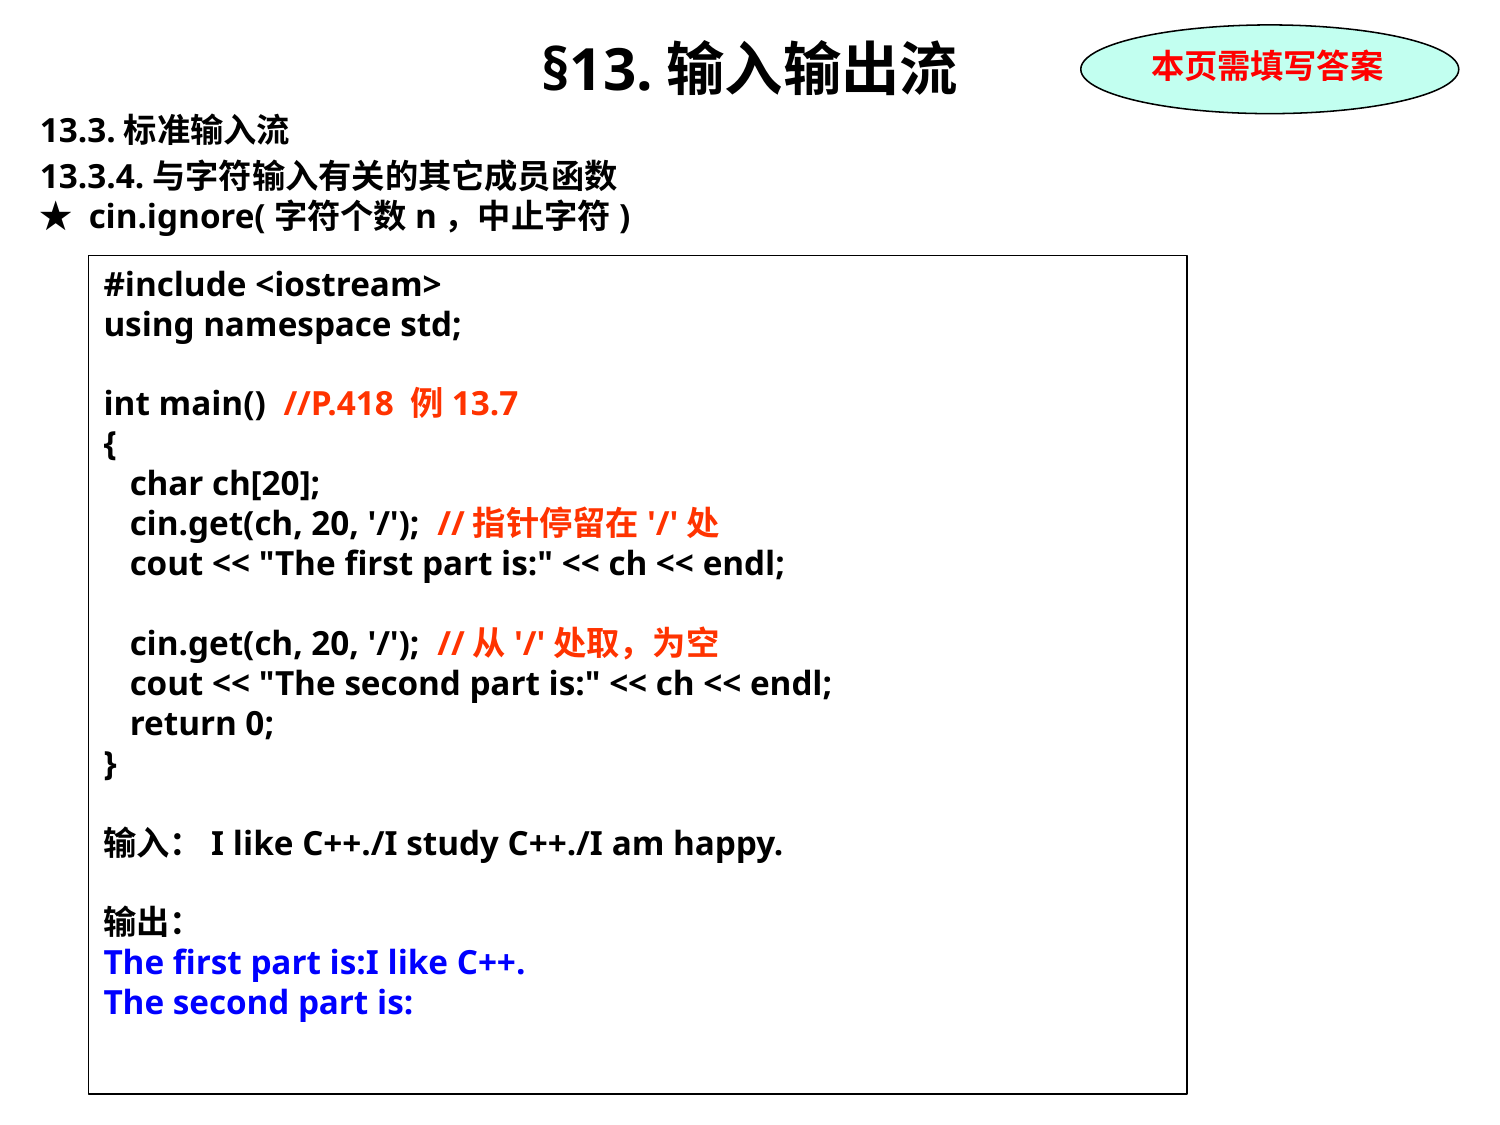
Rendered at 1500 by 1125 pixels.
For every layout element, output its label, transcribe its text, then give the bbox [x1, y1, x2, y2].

text_box #include <iostream> using namespace std; int main() //P.418 例13.7 { char ch[20]; cin.get(ch, 20, '/'); //指针停留在'/'处 cout << "The first part is:" << ch << endl; cin.get(ch, 20, '/'); //从'/'处取，为空 cout << "The second part is:" << ch << endl; return 0; } 输入：I like C++./I study C++./I am happy. 输出： The first part is:I like C++. The second part is: [88, 255, 1187, 1094]
text_box 本页需填写答案 [1080, 24, 1459, 114]
subtitle §13.输入输出流 13.3.标准输入流 13.3.4.与字符输入有关的其它成员函数 ★ cin.ignore(字符个数n，中止字符) [24, 24, 1475, 1100]
